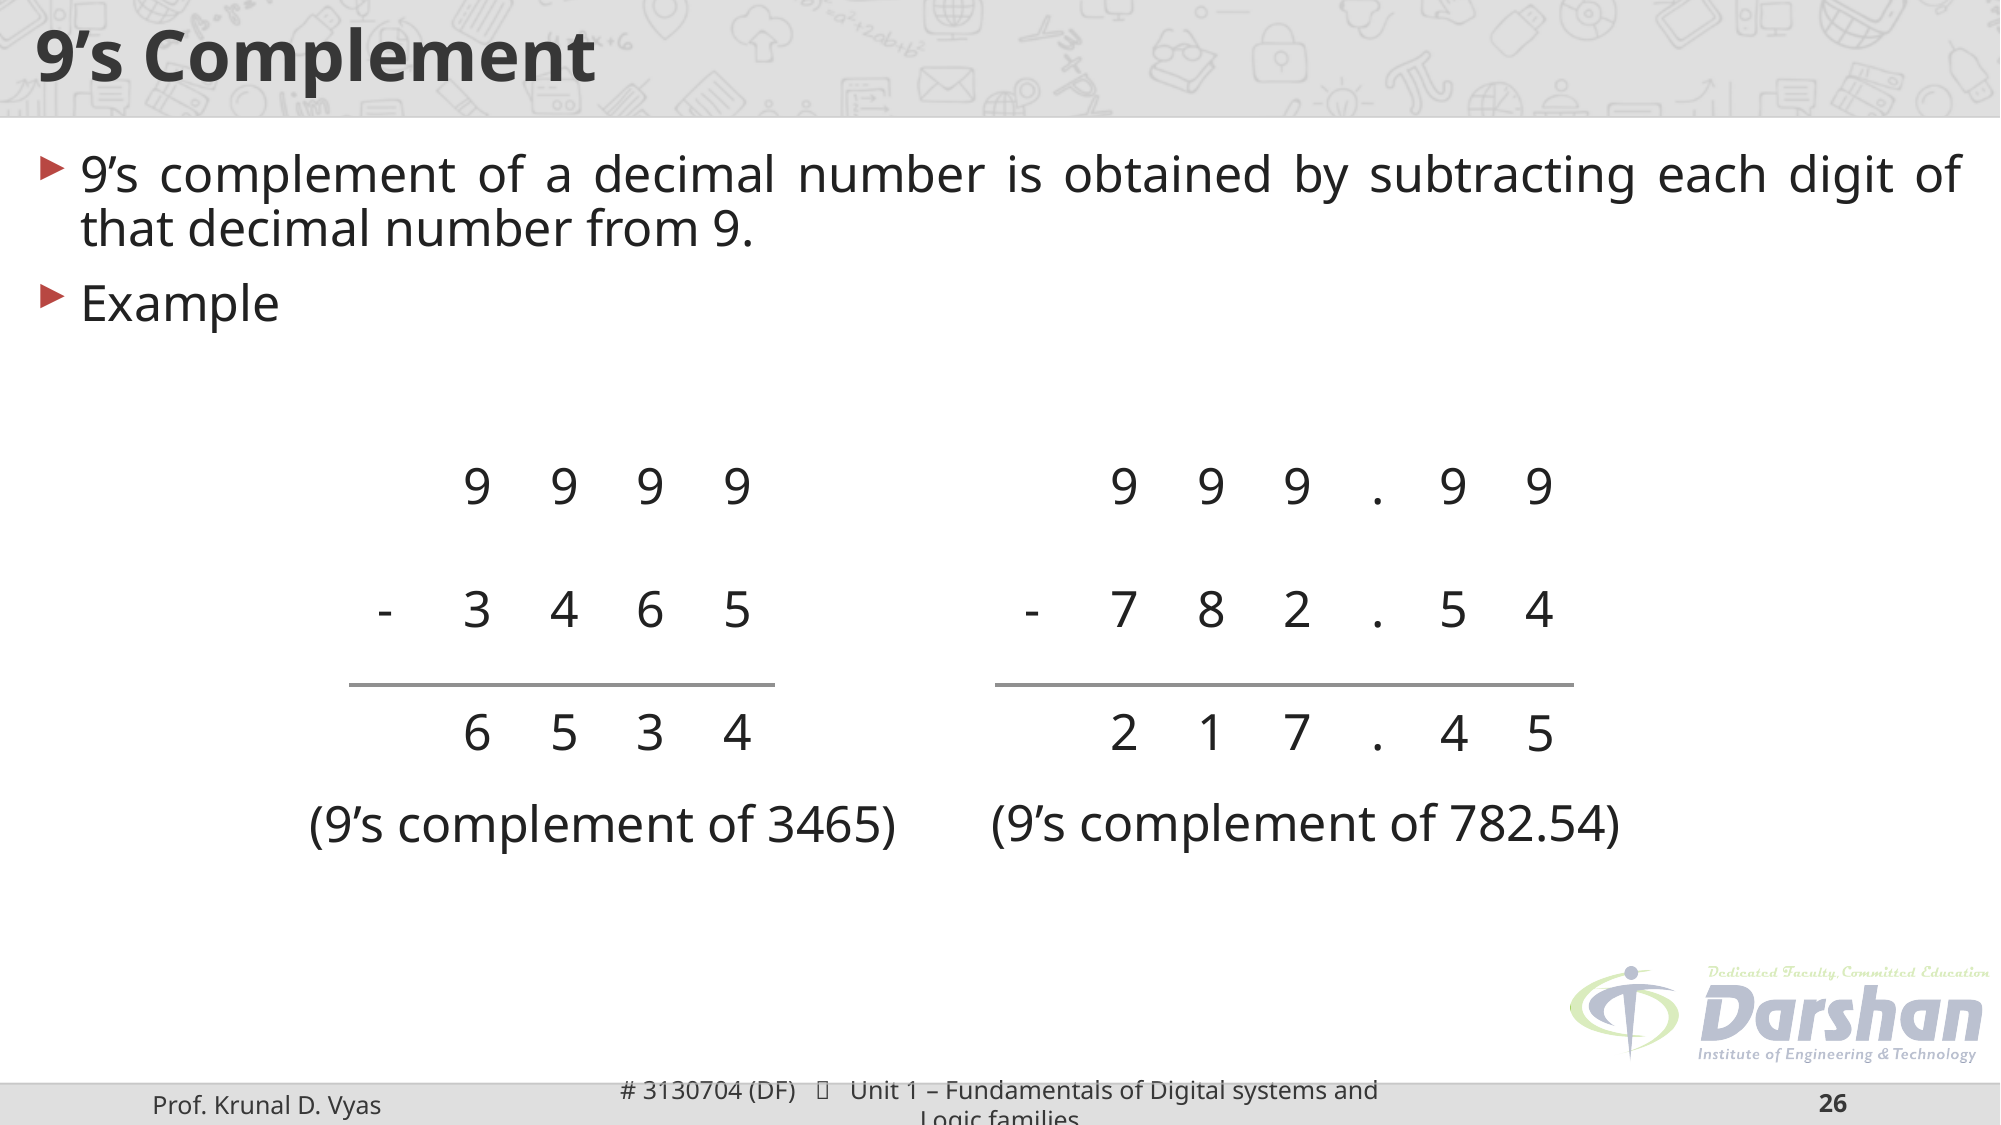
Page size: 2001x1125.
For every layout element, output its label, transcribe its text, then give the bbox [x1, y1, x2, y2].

text_box 9 [708, 447, 767, 523]
text_box 4 [1425, 694, 1484, 770]
text_box 2 [1096, 693, 1155, 769]
text_box 7 [1096, 570, 1155, 646]
text_box - [1009, 570, 1056, 646]
text_box 3 [621, 693, 680, 769]
text_box 4 [1510, 570, 1569, 646]
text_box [1570, 966, 1990, 1063]
text_box 9 [1096, 447, 1155, 523]
text_box 4 [535, 570, 594, 646]
text_box 9 [1182, 447, 1241, 523]
text_box . [1356, 447, 1401, 523]
text_box 5 [1424, 570, 1483, 646]
text_box 9 [535, 447, 594, 523]
text_box 9 [621, 447, 680, 523]
text_box . [1356, 693, 1401, 769]
text_box . [1356, 570, 1401, 646]
text_box 6 [621, 570, 680, 646]
text_box 7 [1268, 693, 1327, 769]
text_box (9’s complement of 3465) [294, 785, 912, 860]
text_box 8 [1182, 570, 1241, 646]
text_box 4 [708, 693, 767, 769]
text_box 5 [535, 693, 594, 769]
text_box - [362, 570, 409, 646]
text_box (9’s complement of 782.54) [976, 784, 1636, 859]
text_box 9 [1424, 447, 1483, 523]
text_box 2 [1268, 570, 1327, 646]
text_box 9 [449, 447, 508, 523]
text_box 6 [449, 693, 508, 769]
list 9’s complement of a decimal number is obtained by subtracting each digit of that decimal number from 9. Example [21, 141, 1979, 351]
text_box 5 [1511, 694, 1570, 770]
text_box 1 [1182, 693, 1241, 769]
text_box 9 [1510, 447, 1569, 523]
text_box 3 [449, 570, 508, 646]
text_box 9 [1268, 447, 1327, 523]
text_box 5 [708, 570, 767, 646]
title 9’s Complement [0, 0, 2000, 117]
